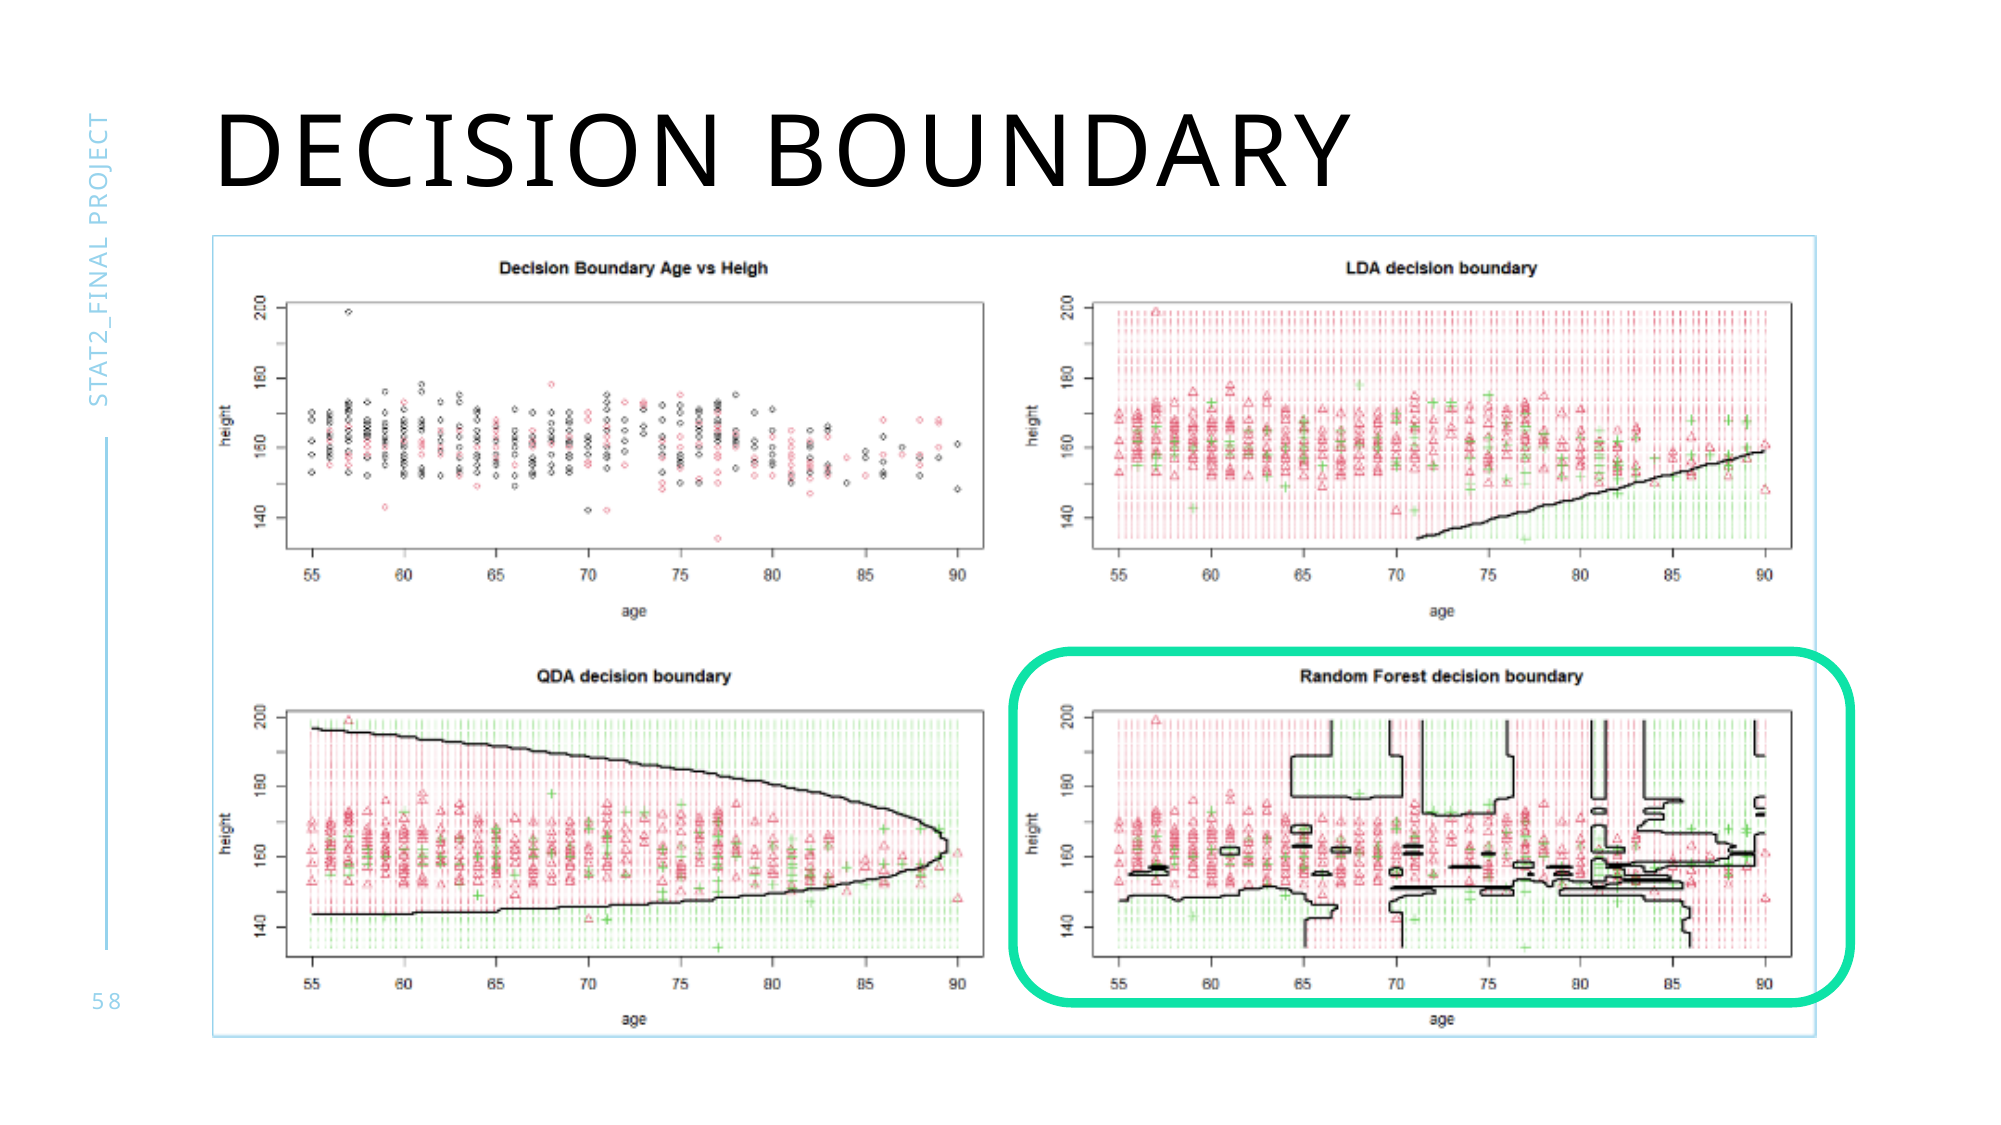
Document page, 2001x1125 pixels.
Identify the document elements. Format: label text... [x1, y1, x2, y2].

slide_number 58 [68, 987, 144, 1018]
picture [211, 235, 1817, 1038]
text_box [1817, 656, 1852, 999]
title DECISION BOUNDARY [212, 99, 1863, 250]
text_box STAt2_FINAL PROJECT [86, 50, 108, 408]
